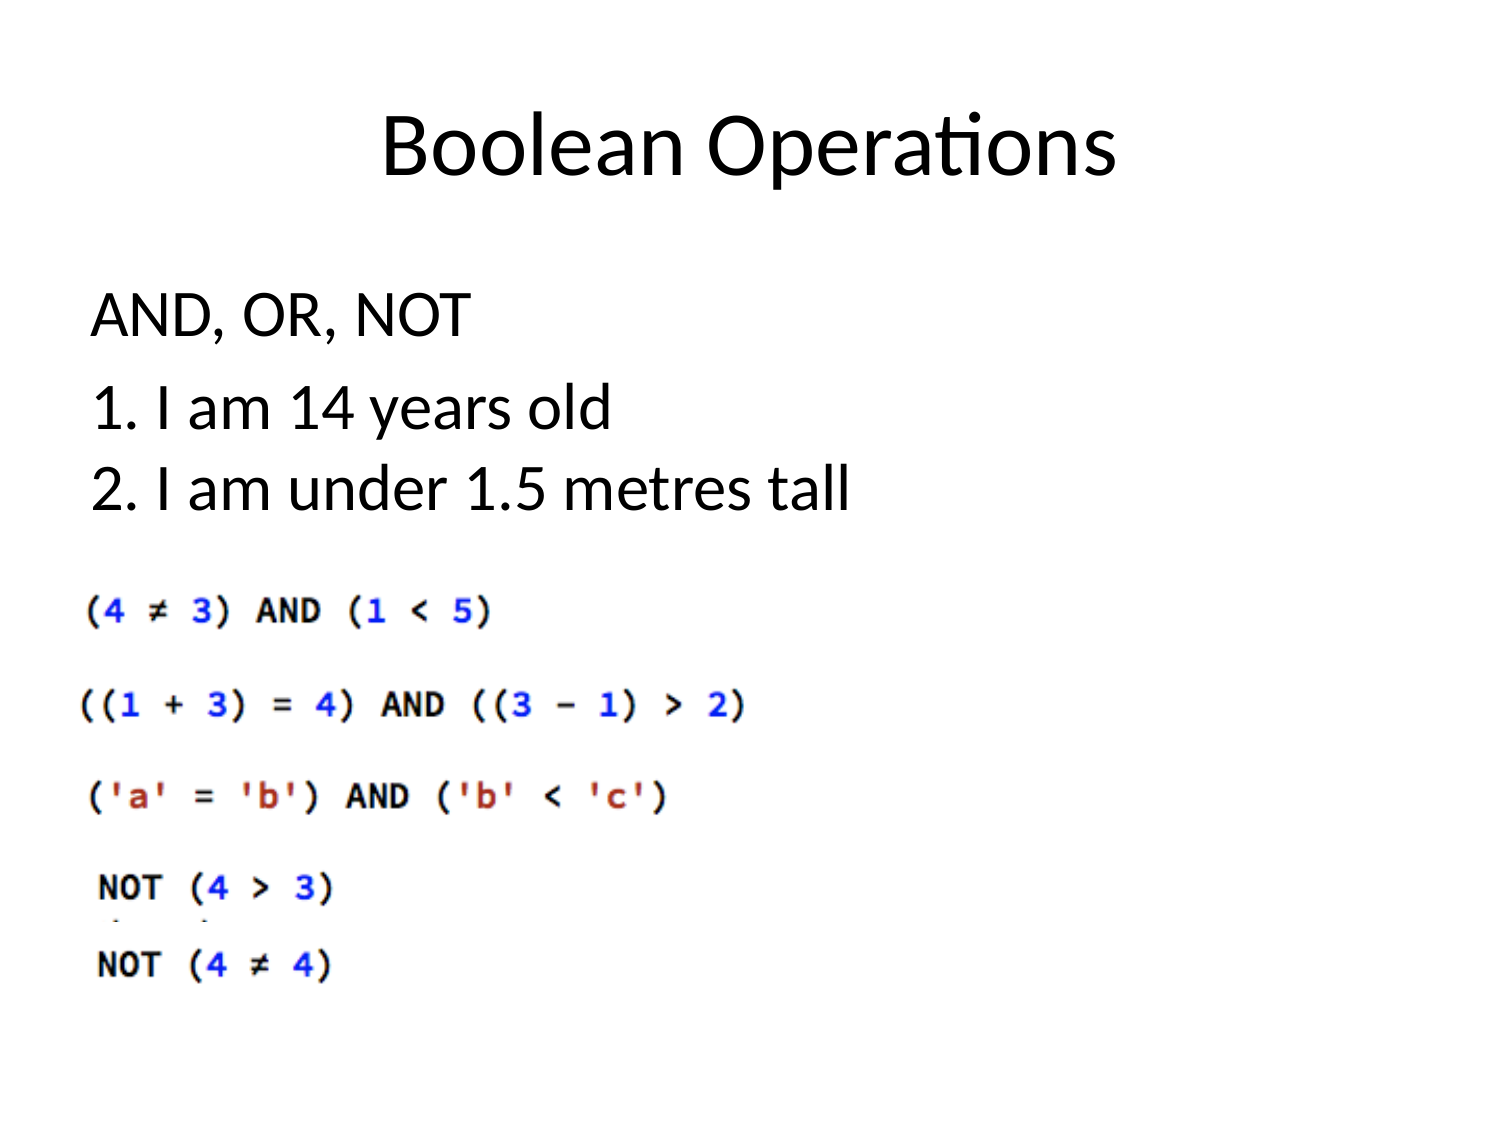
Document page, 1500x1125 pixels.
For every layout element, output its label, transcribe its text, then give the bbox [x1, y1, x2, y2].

picture [55, 562, 769, 1007]
title Boolean Operations [75, 45, 1425, 233]
list AND, OR, NOT 1. I am 14 years old 2. I am under 1.5 metres tall [75, 262, 1425, 1005]
